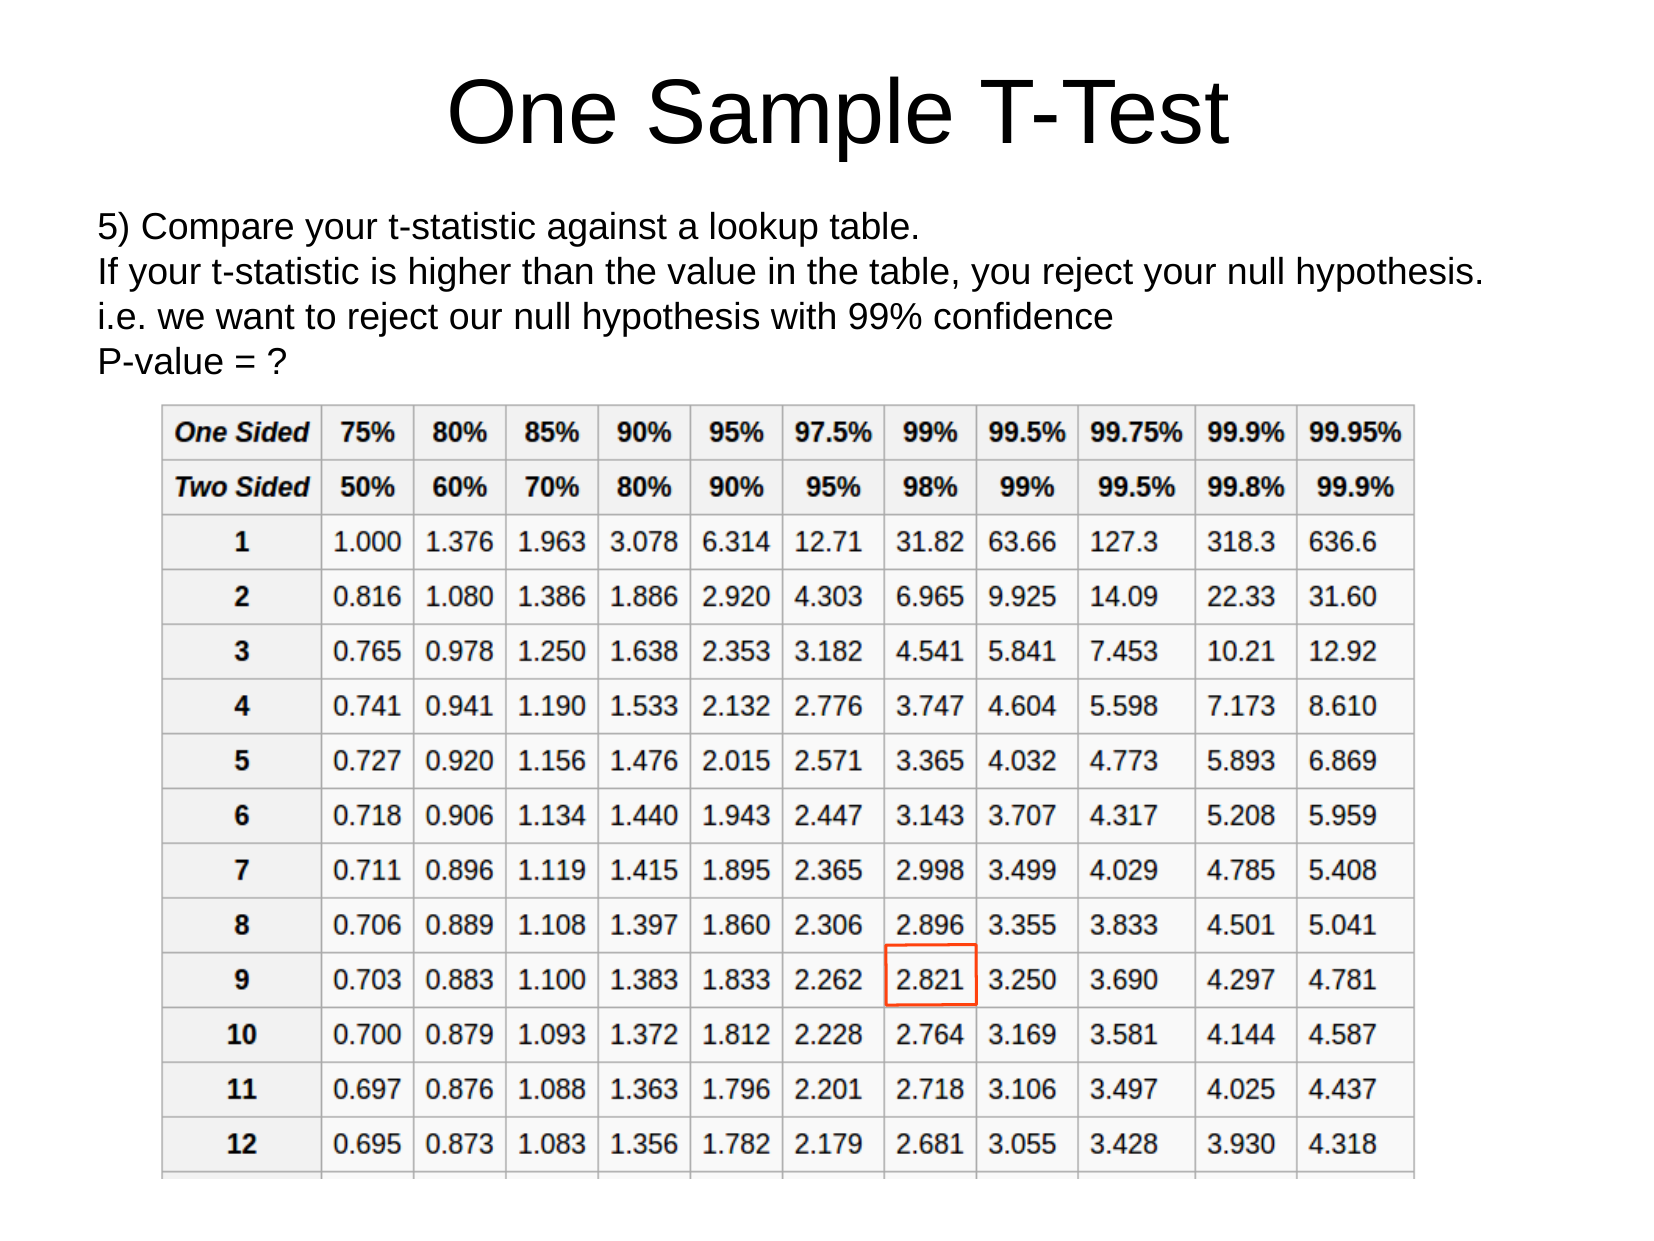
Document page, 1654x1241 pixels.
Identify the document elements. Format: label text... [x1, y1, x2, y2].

text_box One Sample T-Test [82, 3, 1620, 210]
picture [134, 389, 1448, 1180]
text_box 5) Compare your t-statistic against a lookup table. If your t-statistic is higher than the value in the table, you reject your null hypothesis. i.e. we want to reject our null hypothesis with 99% confidence P-value = ? [82, 195, 1515, 378]
